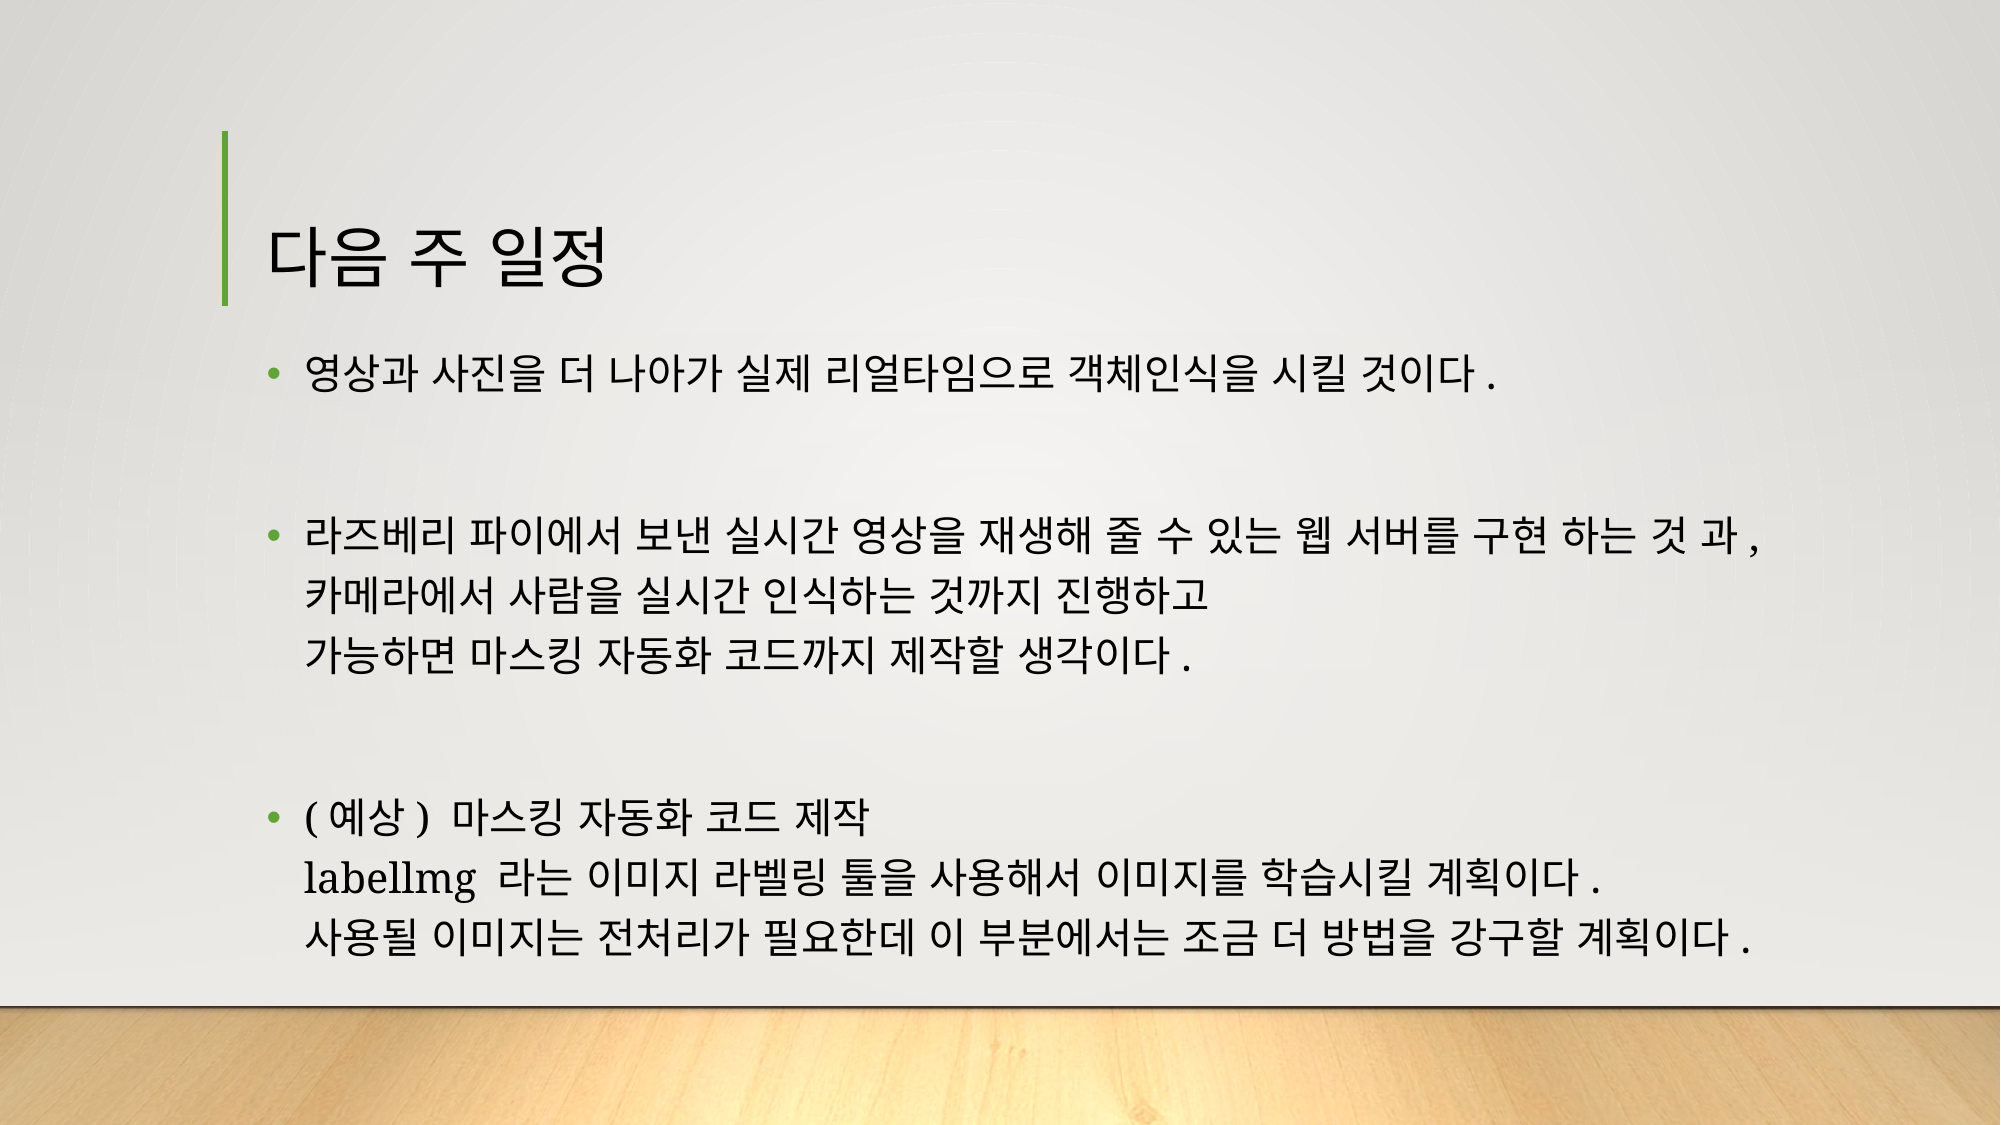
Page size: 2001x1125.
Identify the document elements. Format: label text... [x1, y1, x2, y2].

list 영상과 사진을 더 나아가 실제 리얼타임으로 객체인식을 시킬 것이다. 라즈베리 파이에서 보낸 실시간 영상을 재생해 줄 수 있는 웹 서버를 구현 하는 것 과, 카메라에서 사람을 실시간 인식하는 것까지 진행하고 가능하면 마스킹 자동화 코드까지 제작할 생각이다. (예상) 마스킹 자동화 코드 제작 labellmg 라는 이미지 라벨링 툴을 사용해서 이미지를 학습시킬 계획이다. 사용될 이미지는 전처리가 필요한데 이 부분에서는 조금 더 방법을 강구할 계획이다. [251, 330, 1856, 993]
title 다음 주 일정 [251, 131, 1814, 305]
picture [0, 1006, 2000, 1125]
